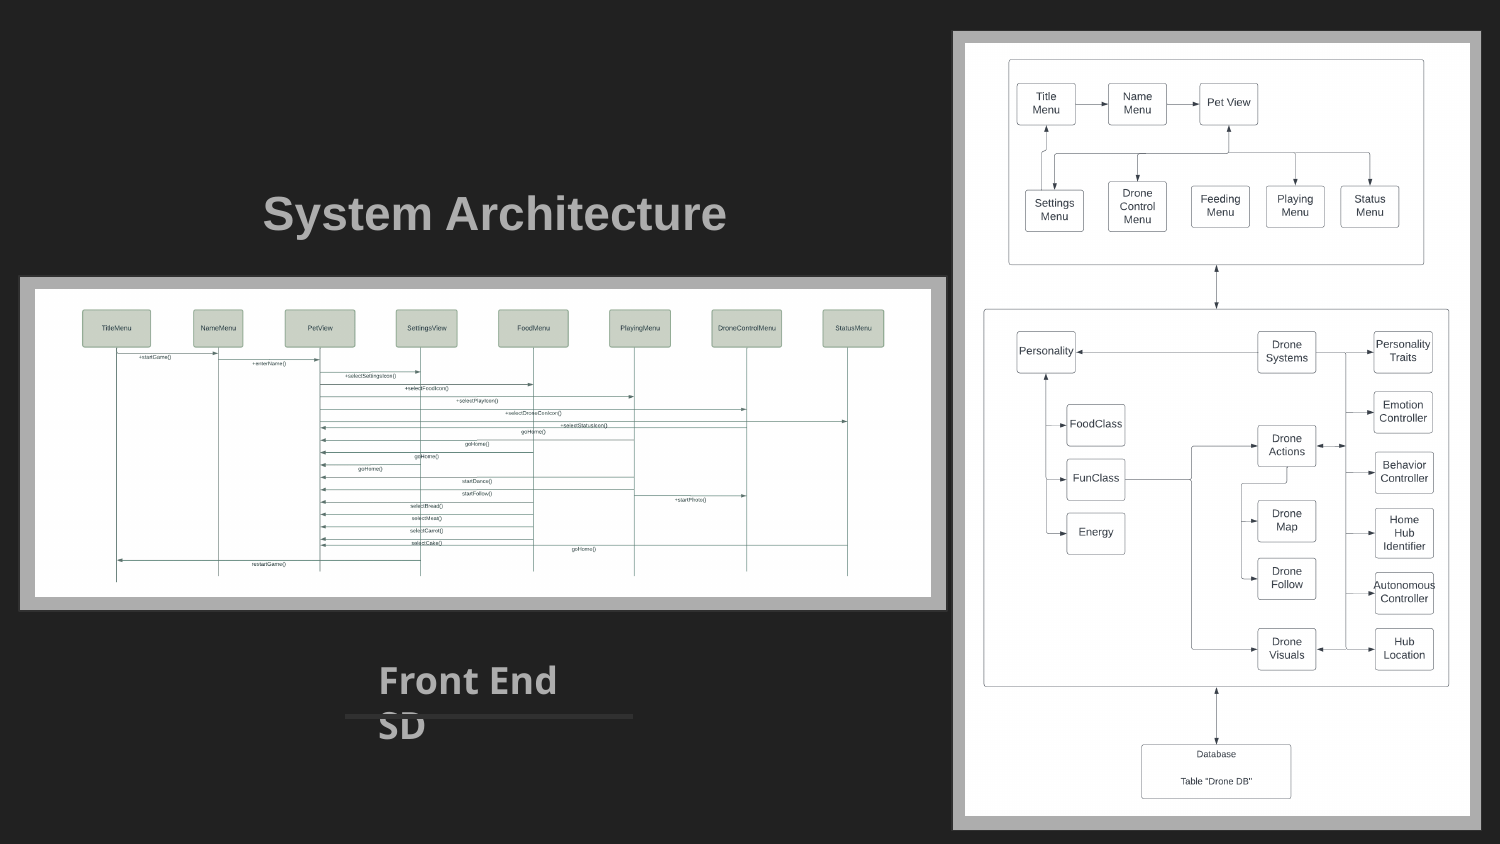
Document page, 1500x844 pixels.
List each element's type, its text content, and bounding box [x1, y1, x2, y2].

text_box Front End SD [363, 642, 628, 714]
text_box [951, 30, 1482, 831]
picture [34, 288, 931, 597]
text_box [18, 276, 948, 611]
text_box System Architecture [242, 199, 748, 256]
picture [964, 43, 1471, 816]
